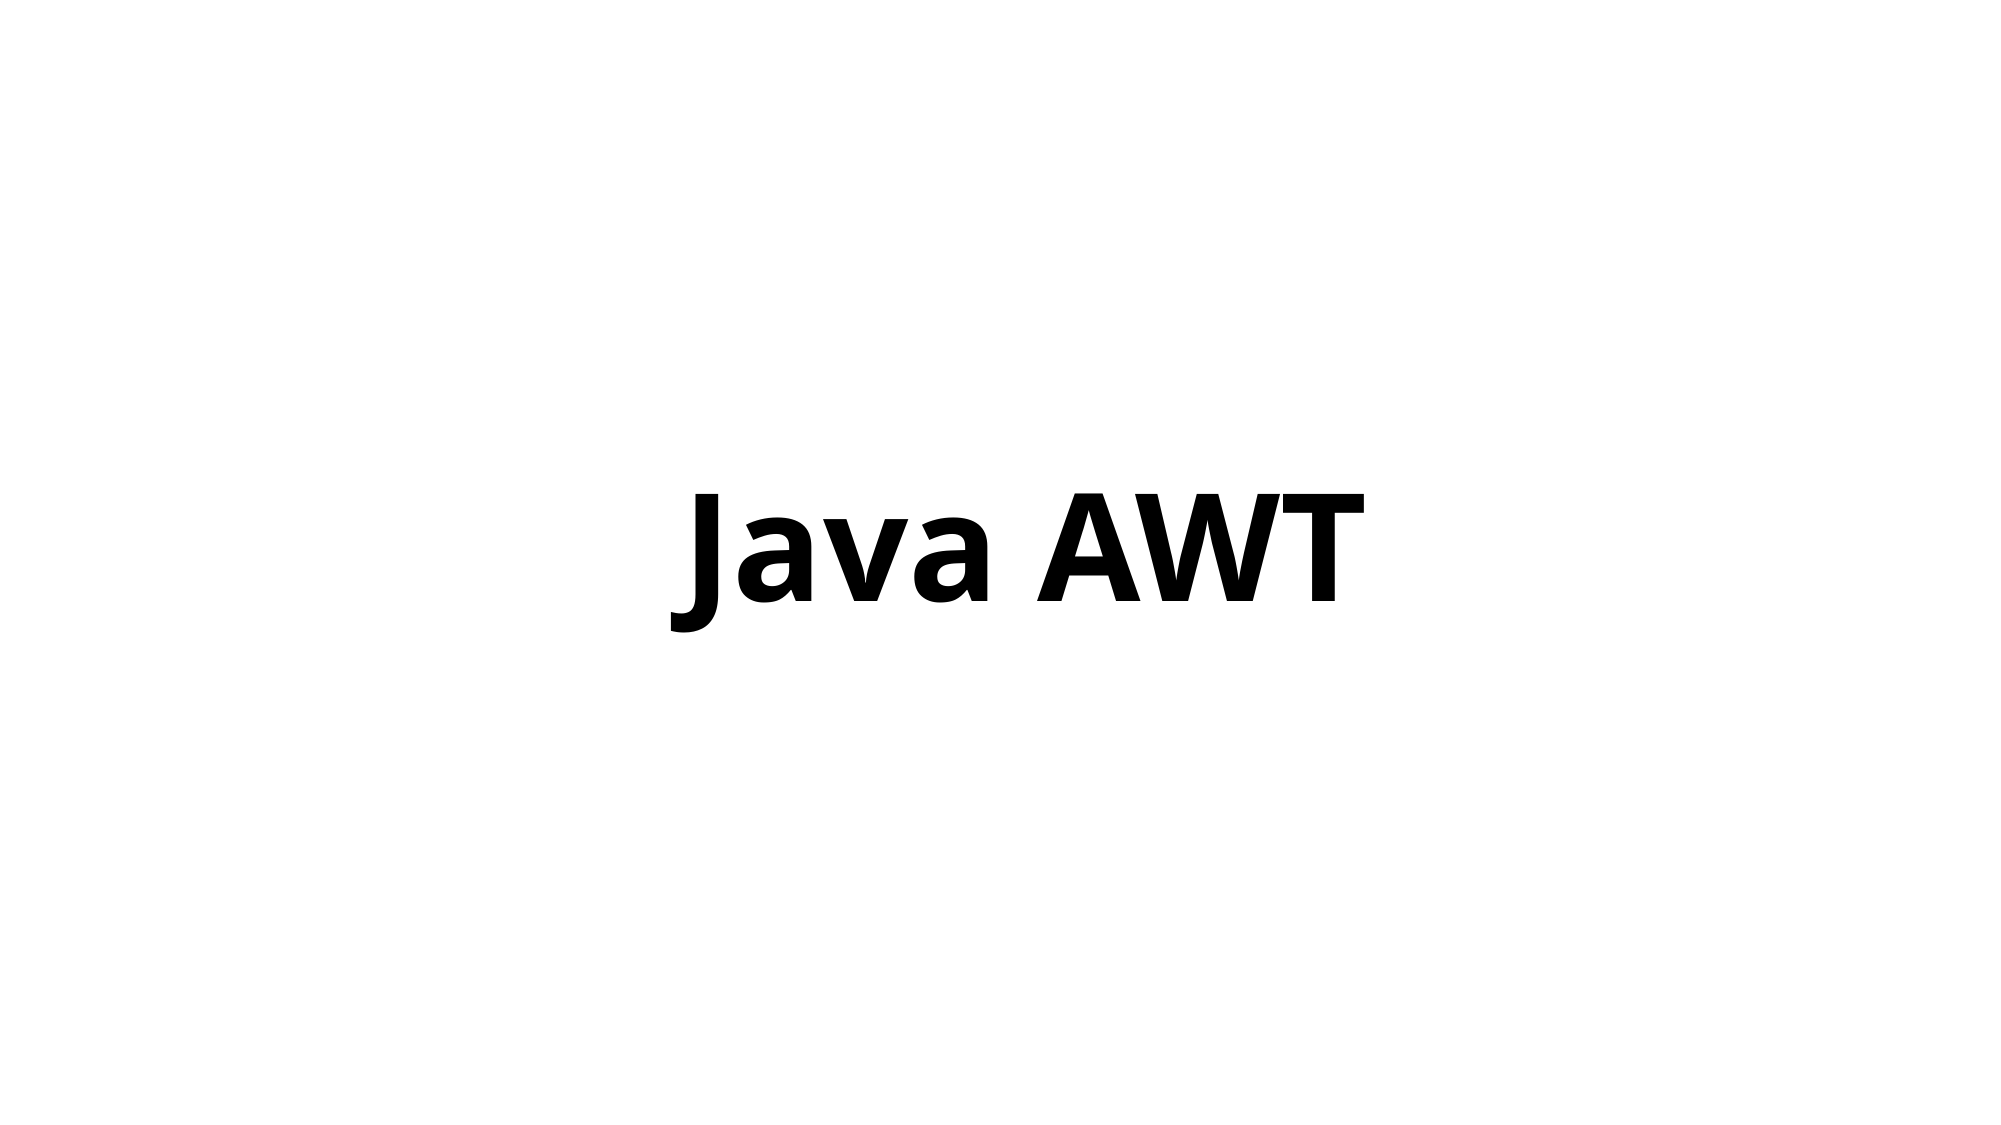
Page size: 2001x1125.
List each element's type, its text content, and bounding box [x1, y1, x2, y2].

title Java AWT [275, 460, 1775, 642]
